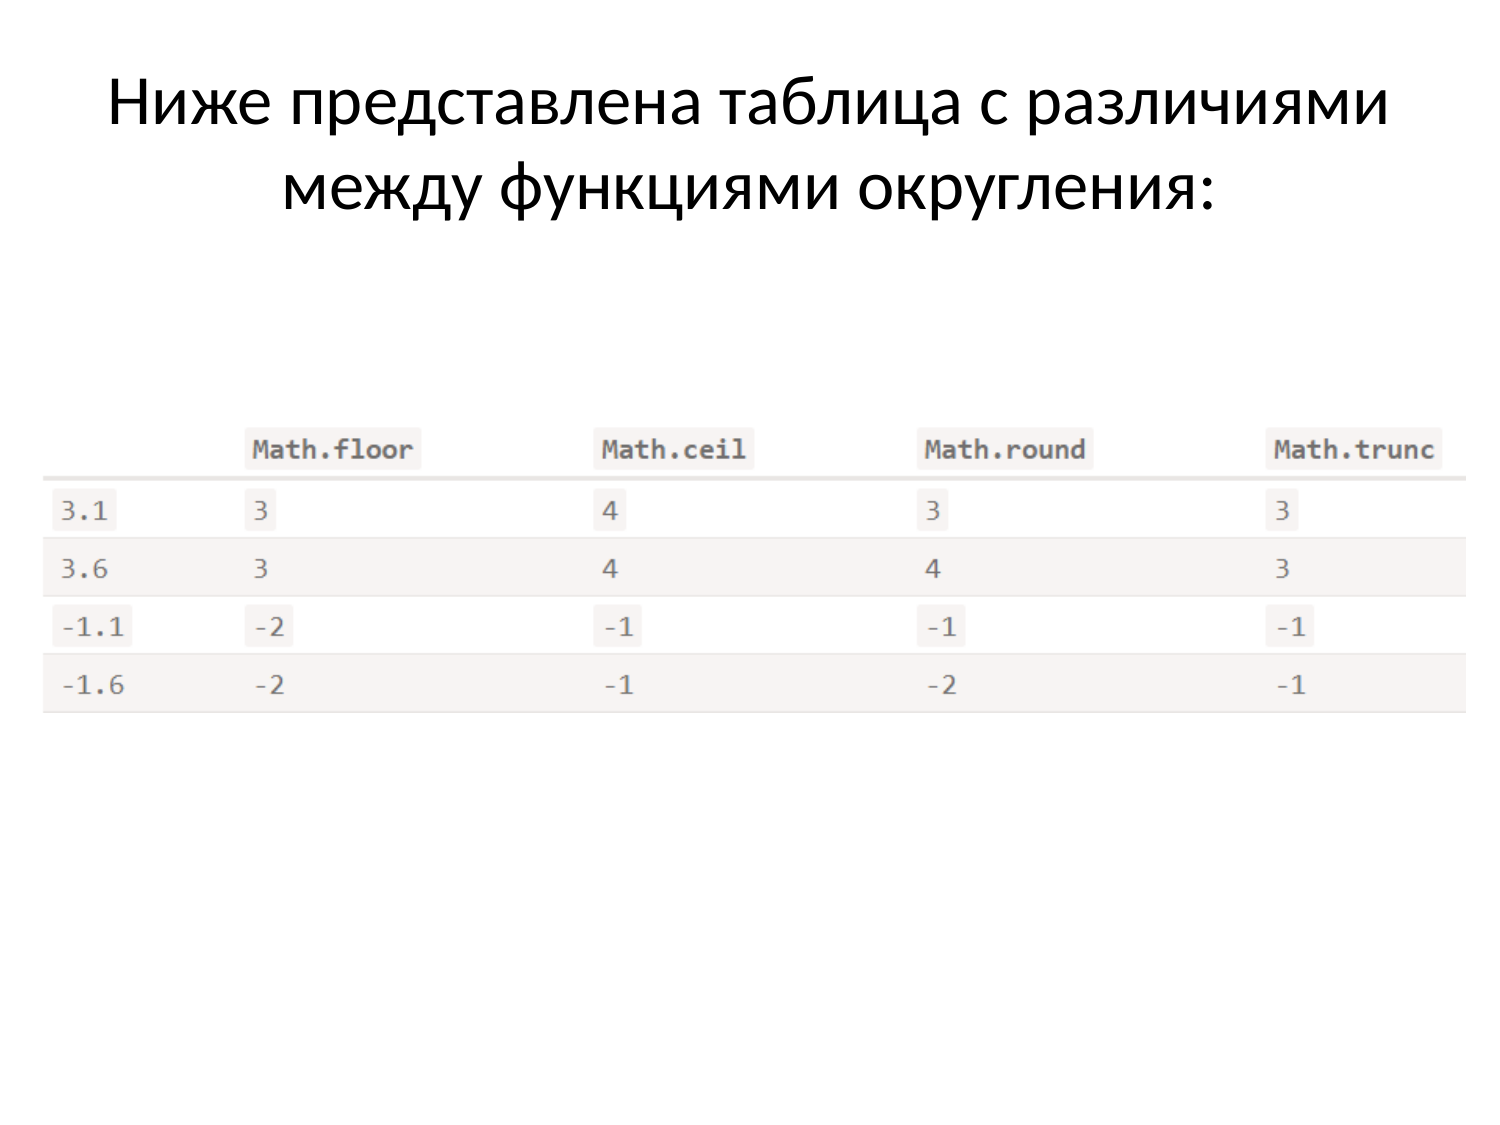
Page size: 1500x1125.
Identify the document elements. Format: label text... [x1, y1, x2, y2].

picture [33, 412, 1466, 714]
title Ниже представлена таблица с различиями между функциями округления: [75, 45, 1425, 233]
